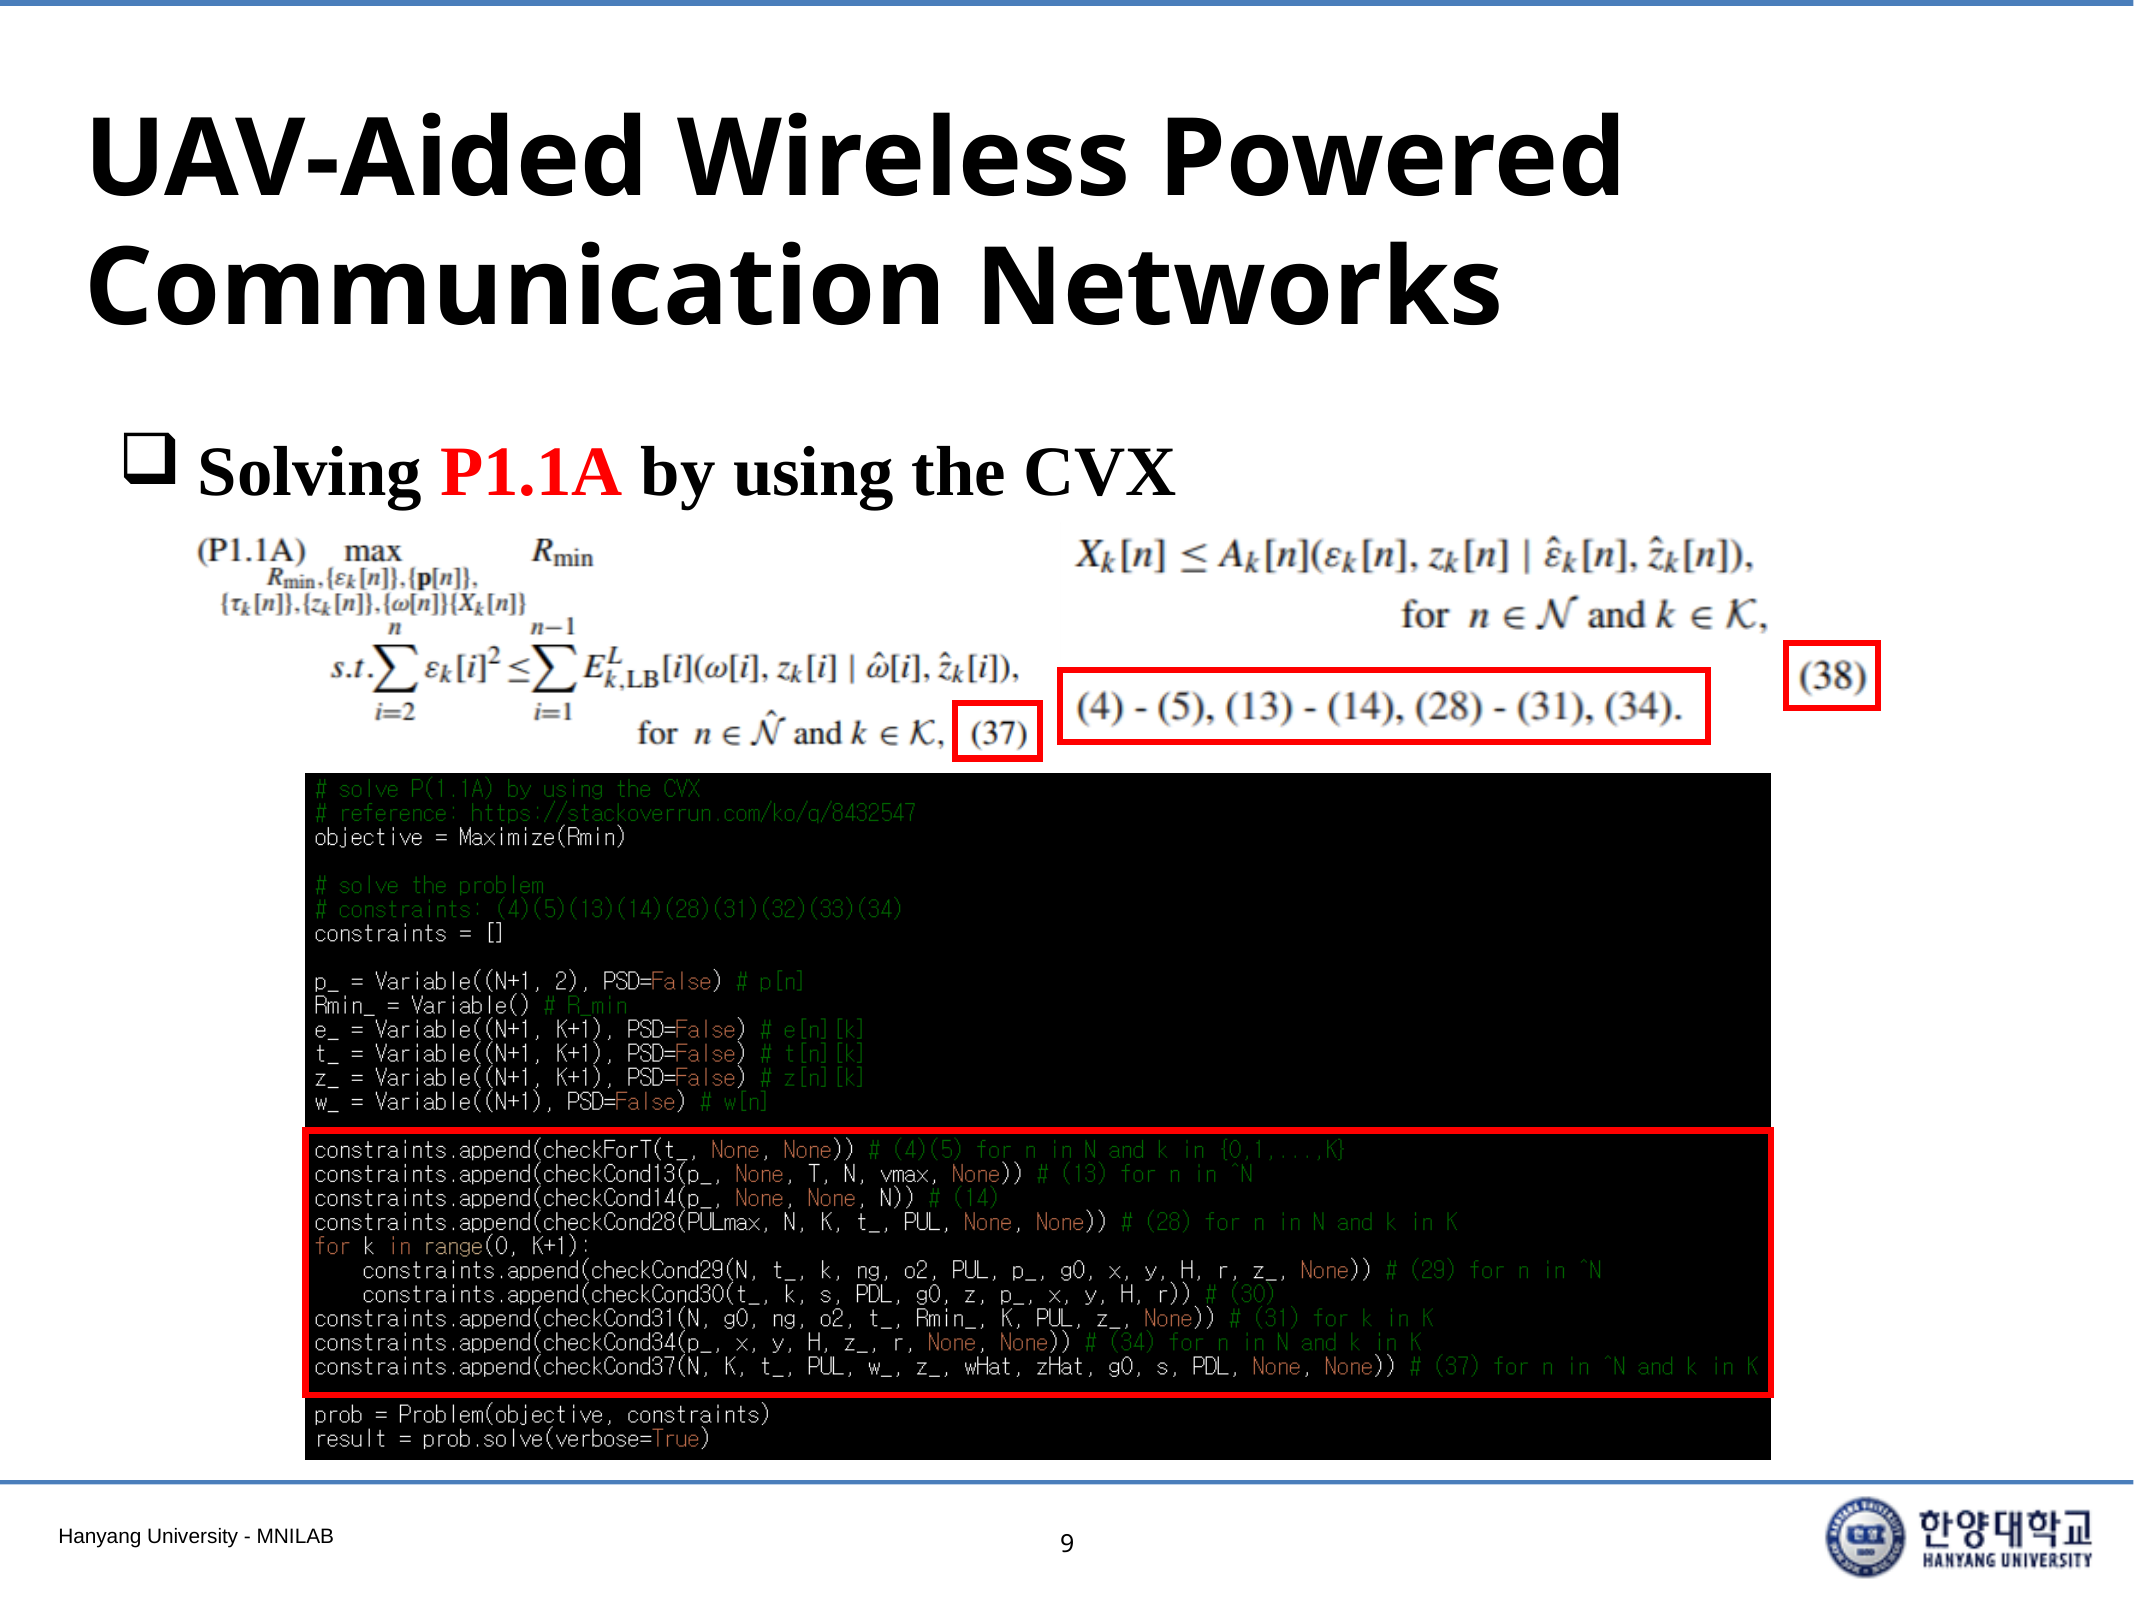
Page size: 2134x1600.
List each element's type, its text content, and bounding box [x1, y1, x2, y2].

picture [1059, 522, 1879, 743]
picture [187, 522, 1039, 763]
slide_number 9 [1037, 1518, 1098, 1567]
picture [305, 773, 1772, 1460]
list Solving P1.1A by using the CVX [109, 399, 2003, 549]
title UAV-Aided Wireless Powered Communication Networks [75, 41, 2058, 393]
picture [1797, 1495, 2128, 1581]
